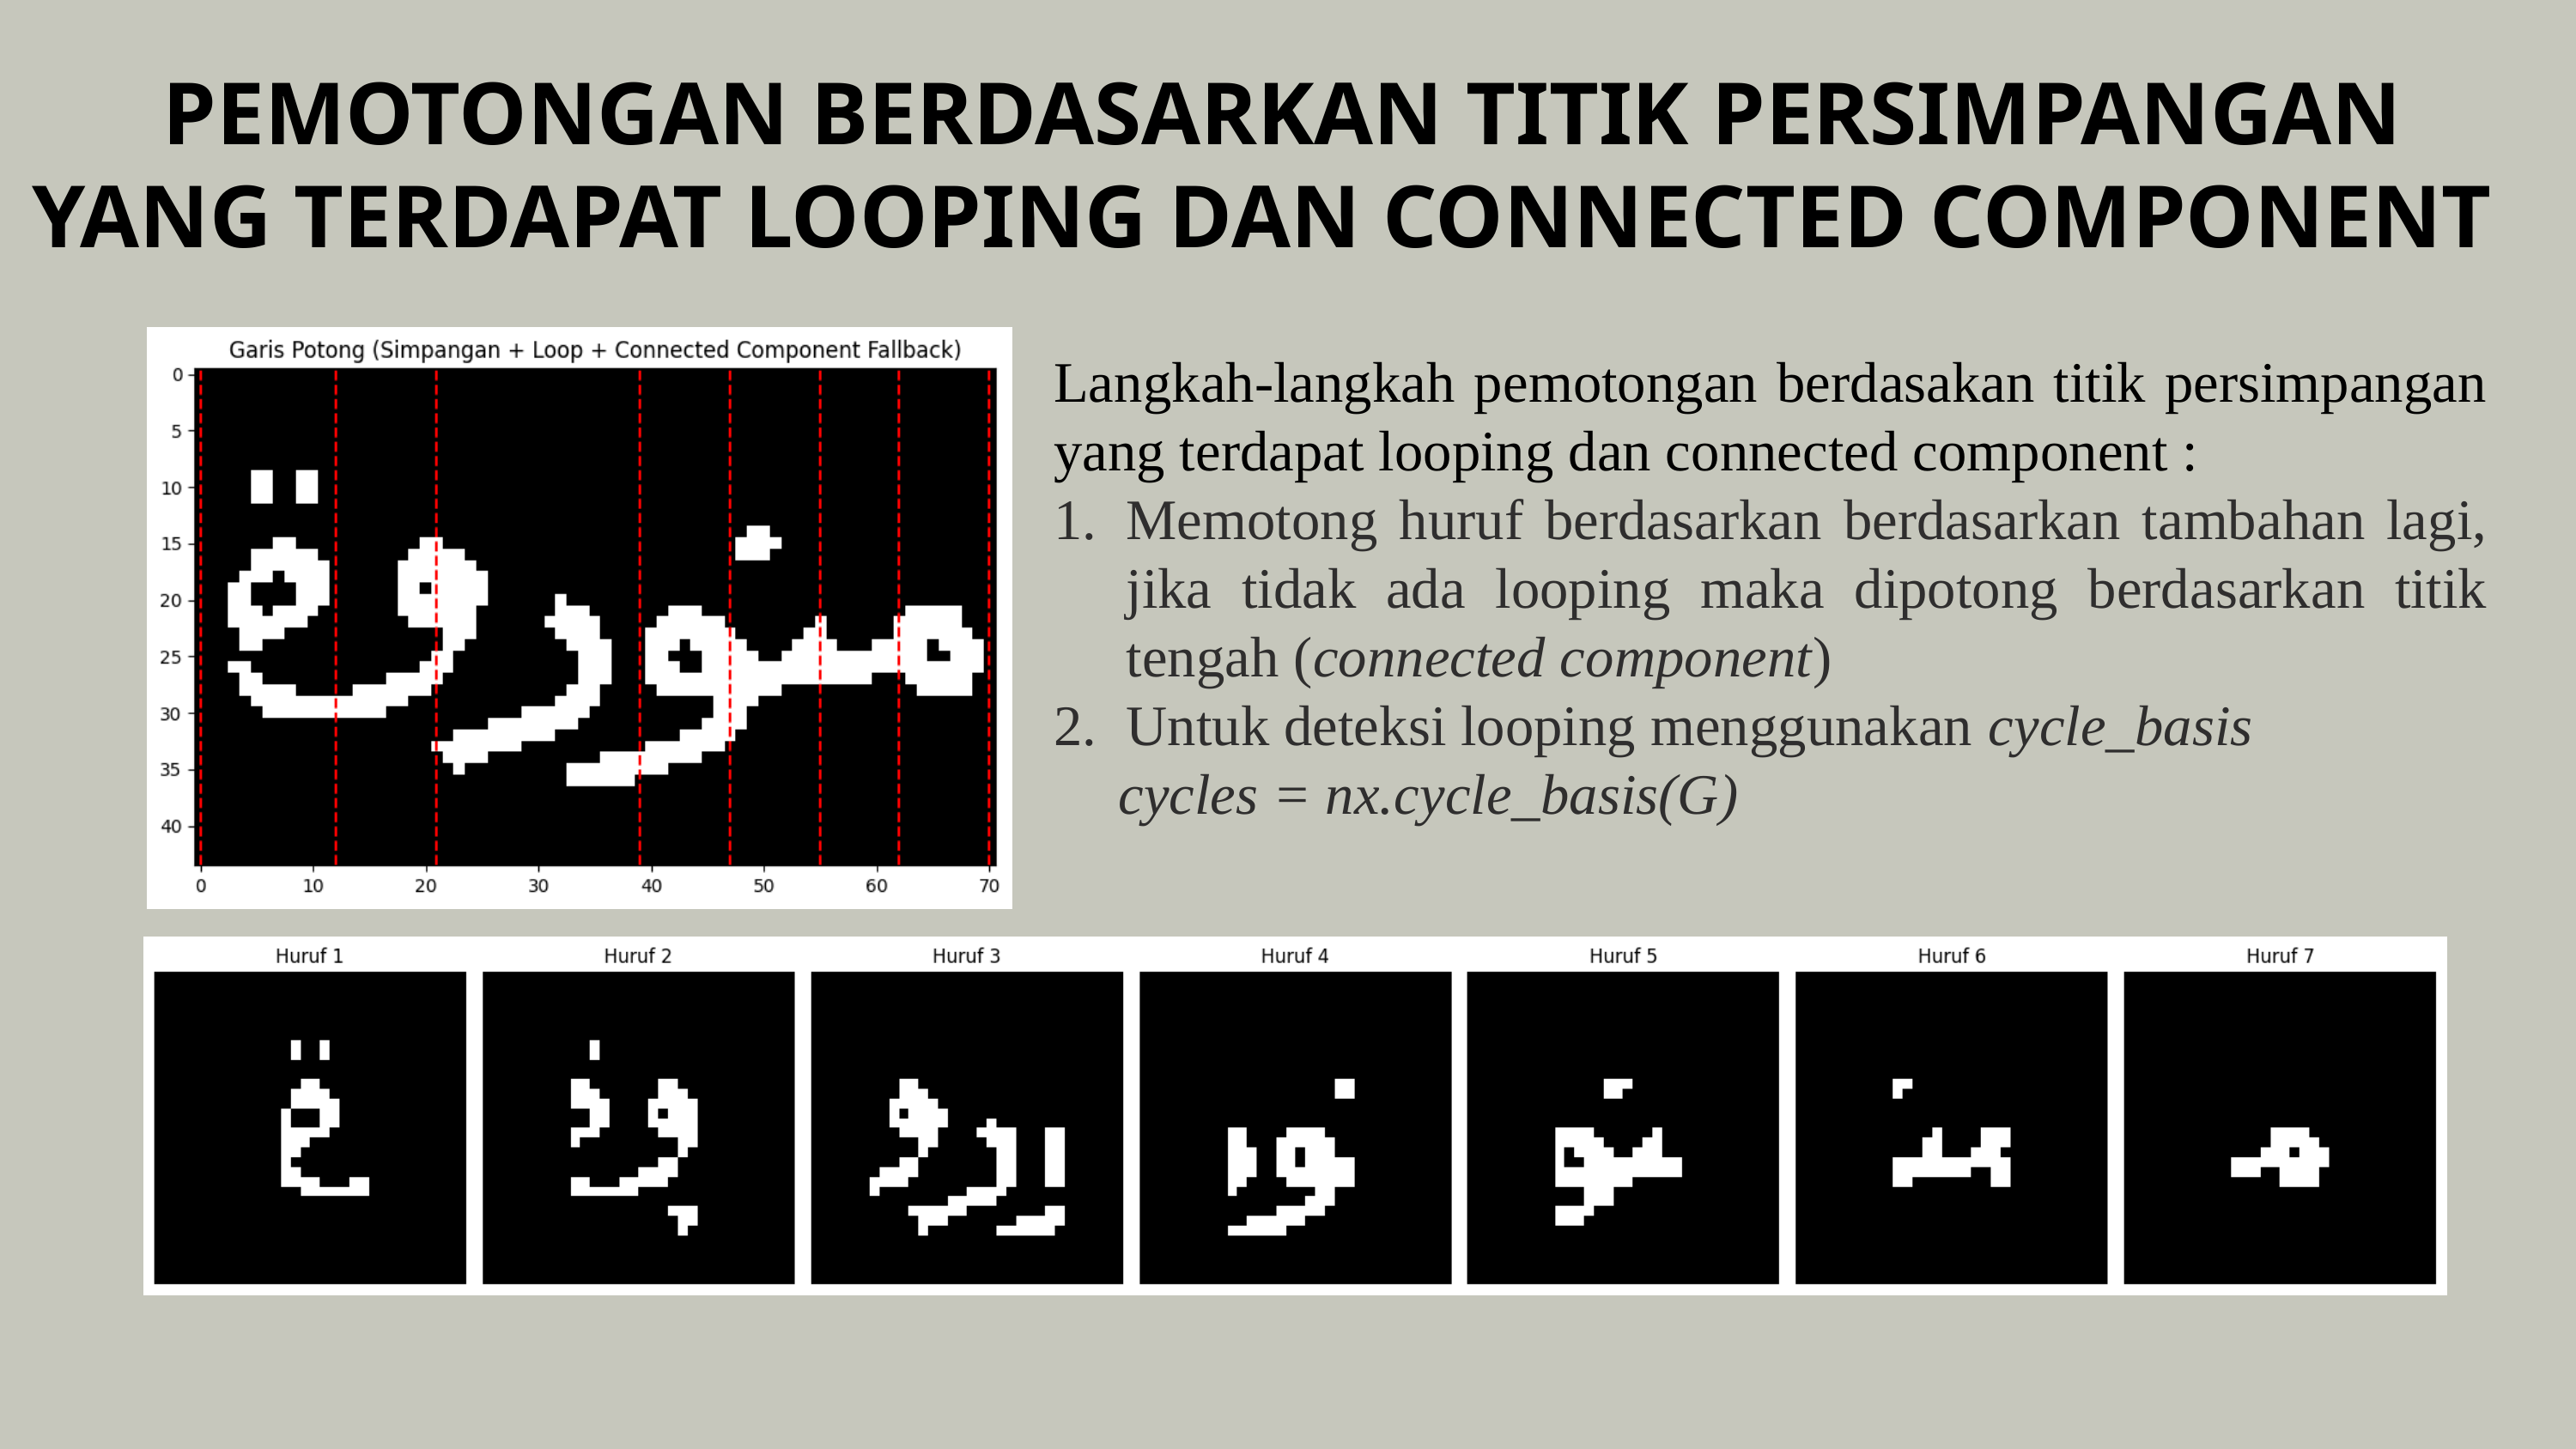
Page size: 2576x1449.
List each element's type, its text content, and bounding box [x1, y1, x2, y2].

text_box PEMOTONGAN BERDASARKAN TITIK PERSIMPANGAN YANG TERDAPAT LOOPING DAN CONNECTED COMPONENT [32, 58, 2533, 265]
text_box Langkah-langkah pemotongan berdasakan titik persimpangan yang terdapat looping dan connected component : Memotong huruf berdasarkan berdasarkan tambahan lagi, jika tidak ada looping maka dipotong berdasarkan titik tengah (connected component) Untuk deteksi looping menggunakan cycle_basis cycles = nx.cycle_basis(G) [1041, 338, 2503, 901]
picture [143, 937, 2448, 1295]
picture [146, 327, 1013, 909]
